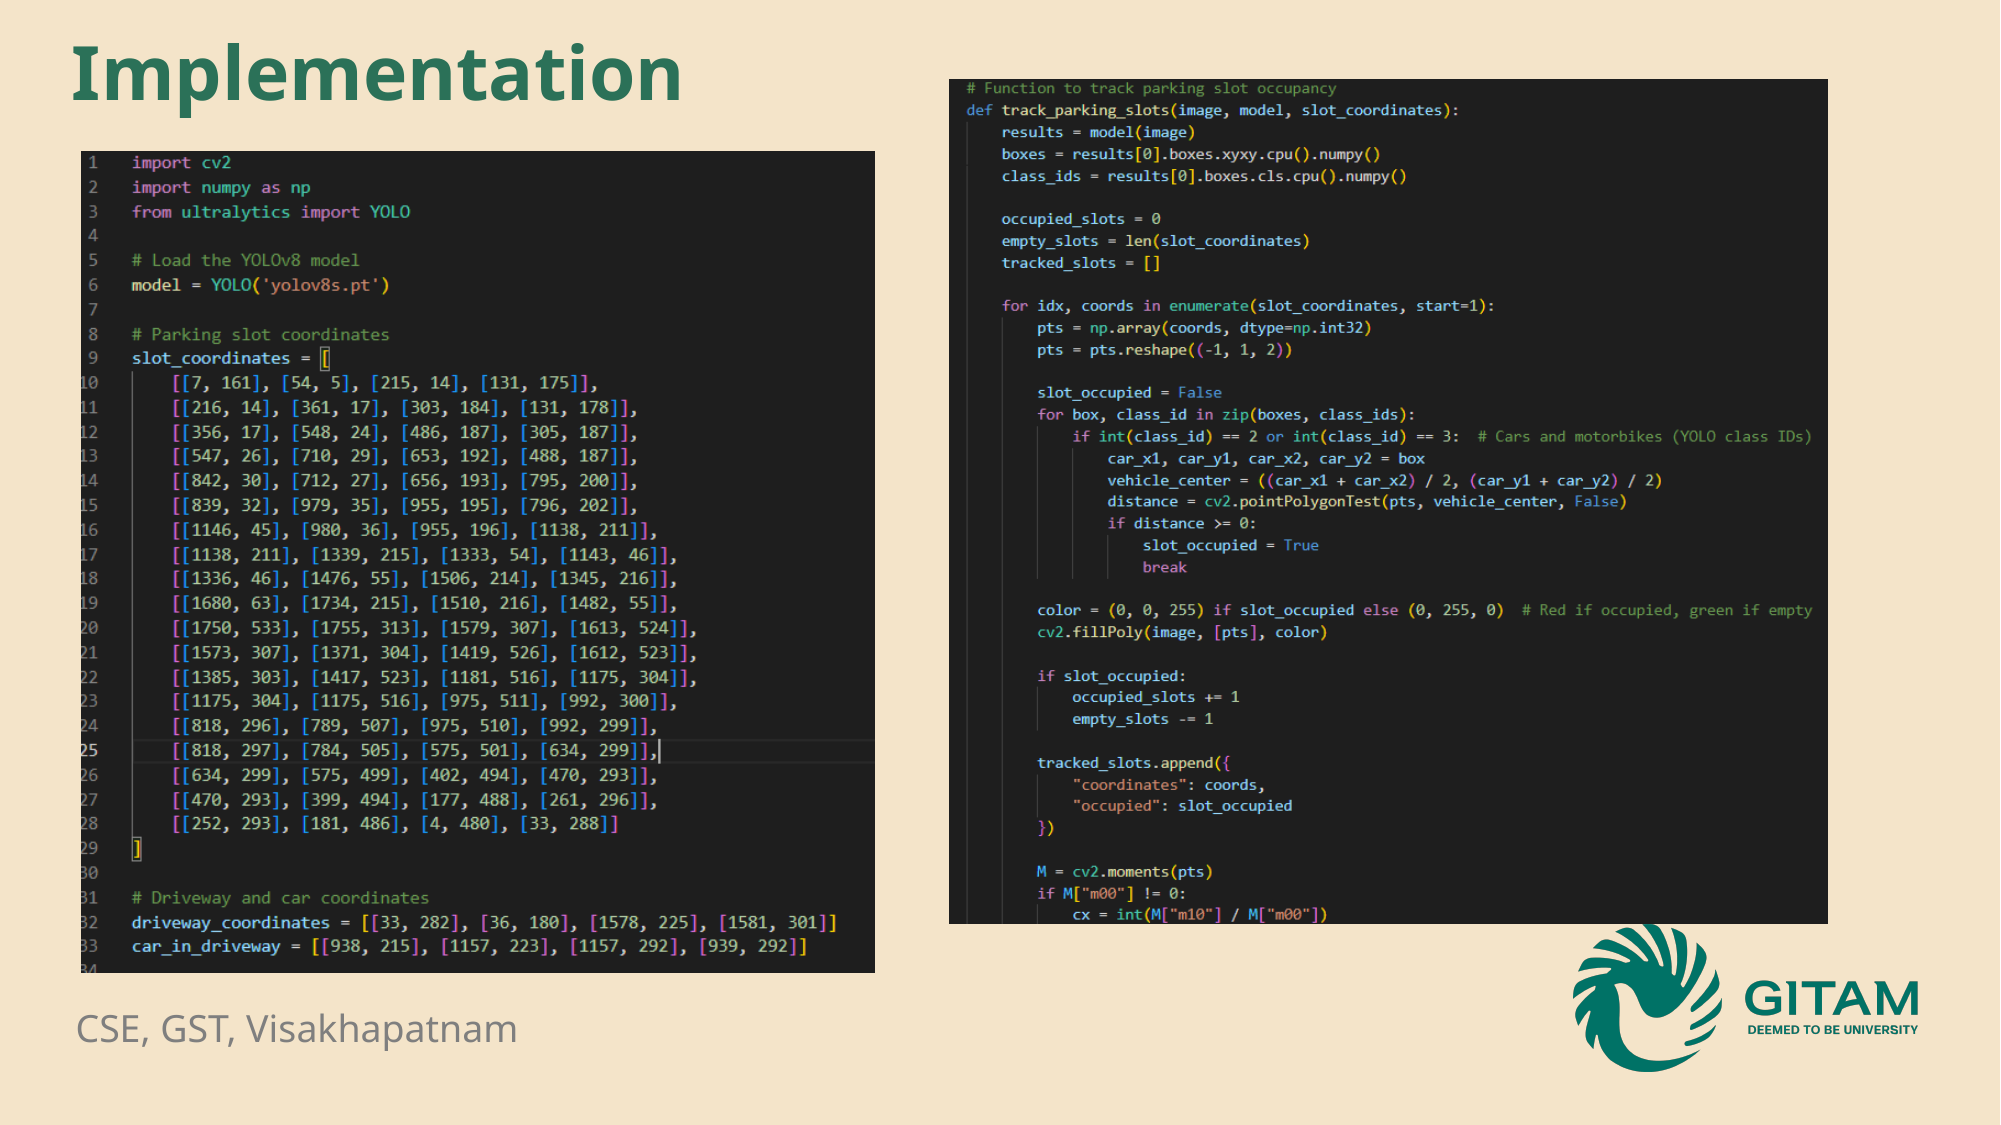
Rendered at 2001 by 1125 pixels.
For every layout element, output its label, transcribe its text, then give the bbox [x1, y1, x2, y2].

picture [81, 151, 875, 974]
text_box CSE, GST, Visakhapatnam [60, 997, 847, 1058]
text_box Implementation [37, 27, 1256, 149]
picture [948, 79, 1919, 1072]
